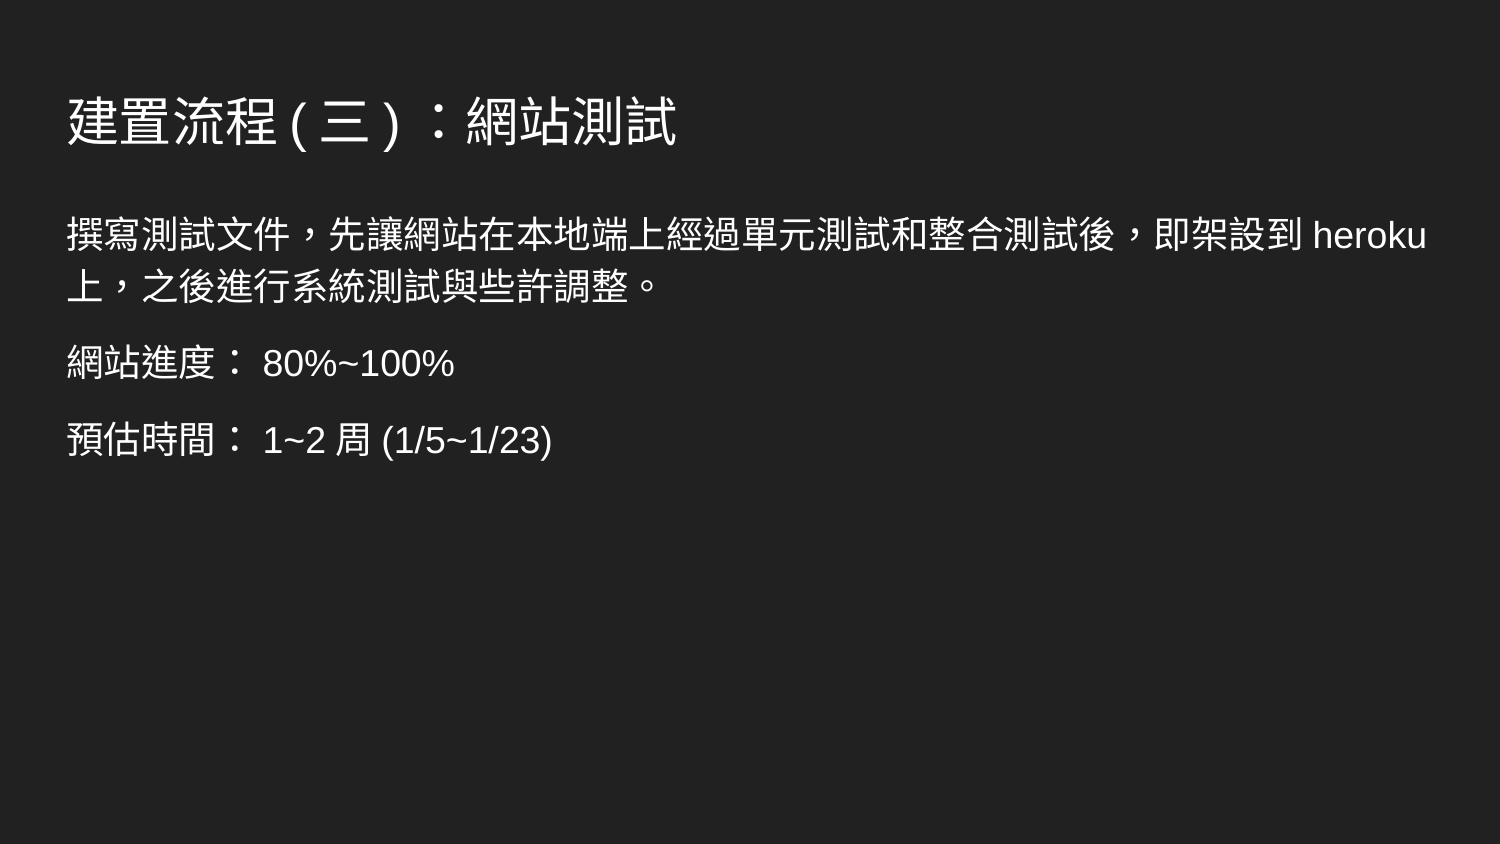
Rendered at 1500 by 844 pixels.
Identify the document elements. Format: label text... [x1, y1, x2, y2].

list 撰寫測試文件，先讓網站在本地端上經過單元測試和整合測試後，即架設到heroku上，之後進行系統測試與些許調整。 網站進度：80%~100% 預估時間：1~2周(1/5~1/23) [51, 189, 1449, 750]
title 建置流程(三)：網站測試 [51, 72, 1449, 167]
